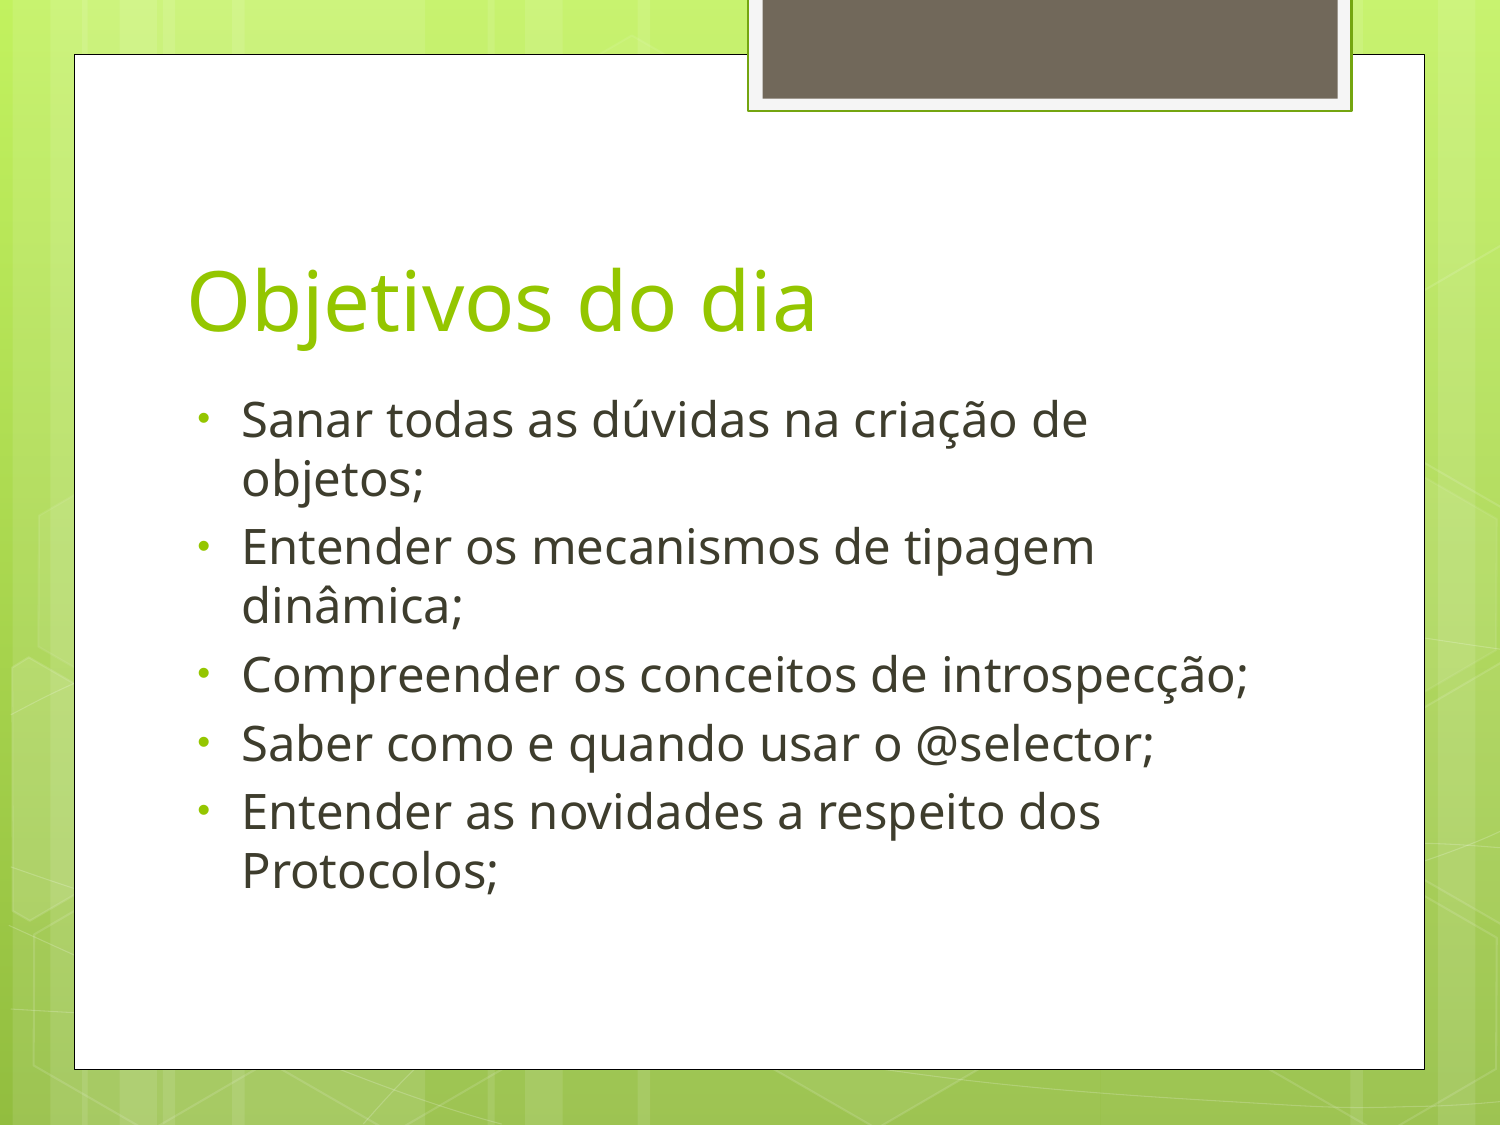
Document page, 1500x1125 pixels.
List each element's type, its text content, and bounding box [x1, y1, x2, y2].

list Sanar todas as dúvidas na criação de objetos; Entender os mecanismos de tipagem dinâmica; Compreender os conceitos de introspecção; Saber como e quando usar o @selector; Entender as novidades a respeito dos Protocolos; [171, 381, 1283, 957]
title Objetivos do dia [171, 168, 1324, 357]
